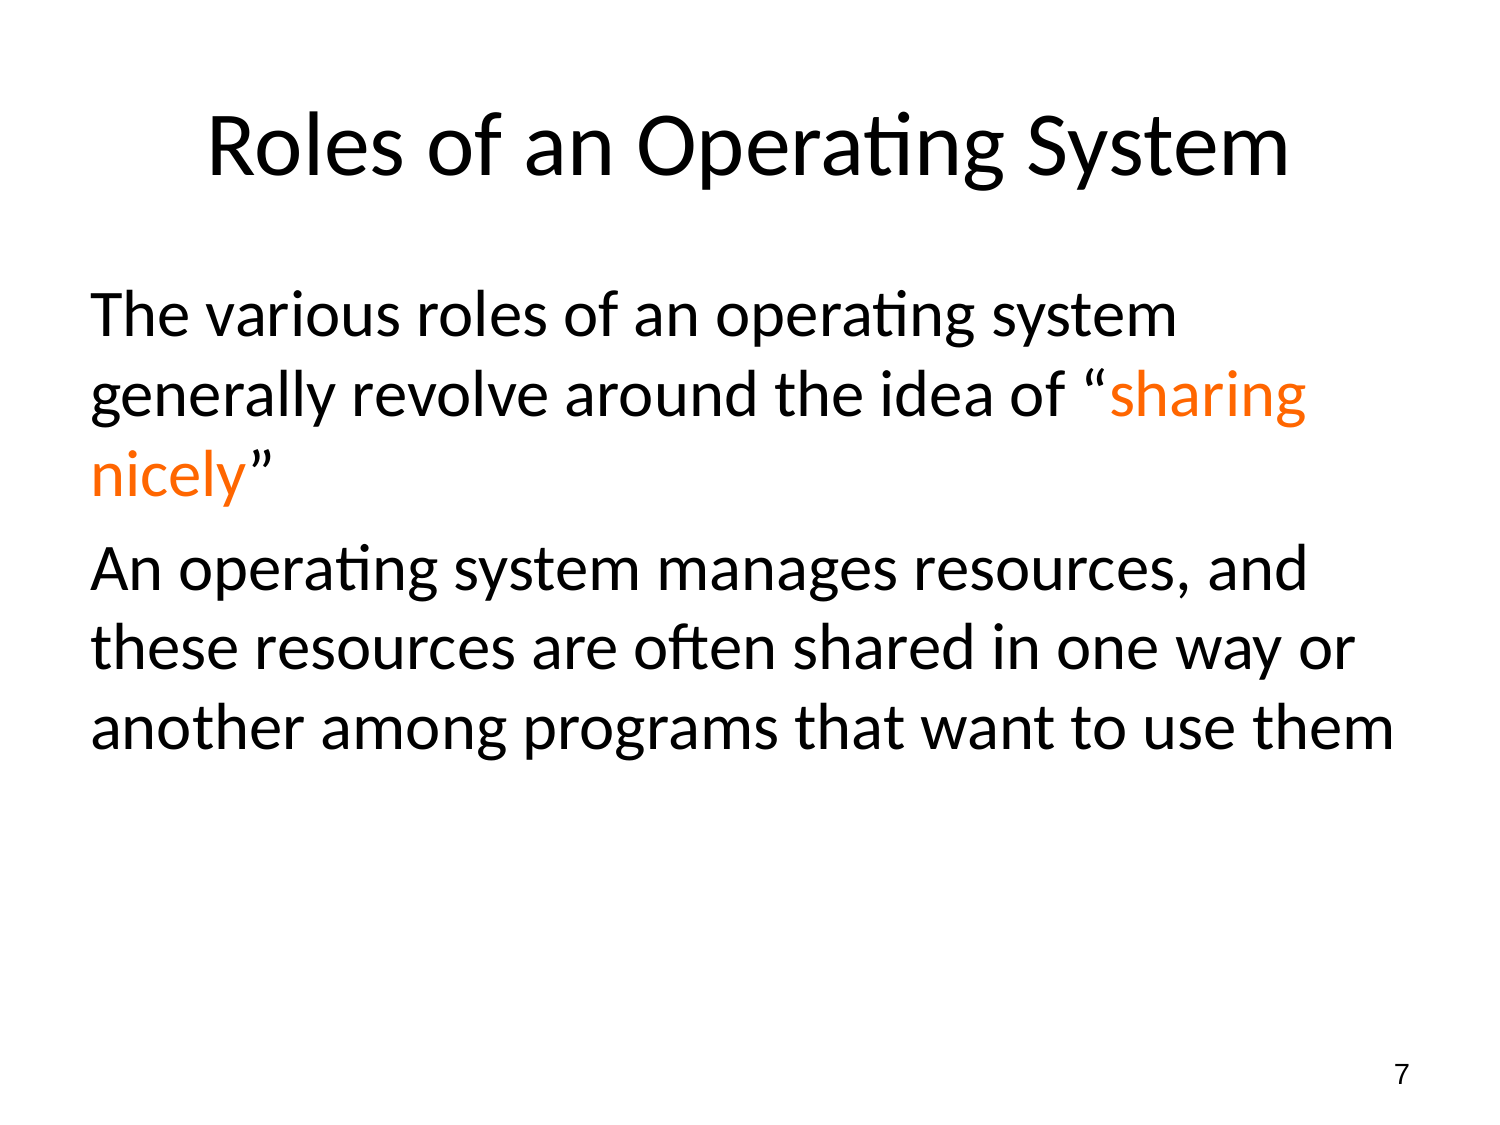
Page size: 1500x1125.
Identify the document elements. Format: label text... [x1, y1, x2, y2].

title Roles of an Operating System [75, 45, 1425, 233]
list The various roles of an operating system generally revolve around the idea of “sharing nicely” An operating system manages resources, and these resources are often shared in one way or another among programs that want to use them [75, 262, 1425, 1005]
text_box ‹#› [1074, 1042, 1425, 1103]
